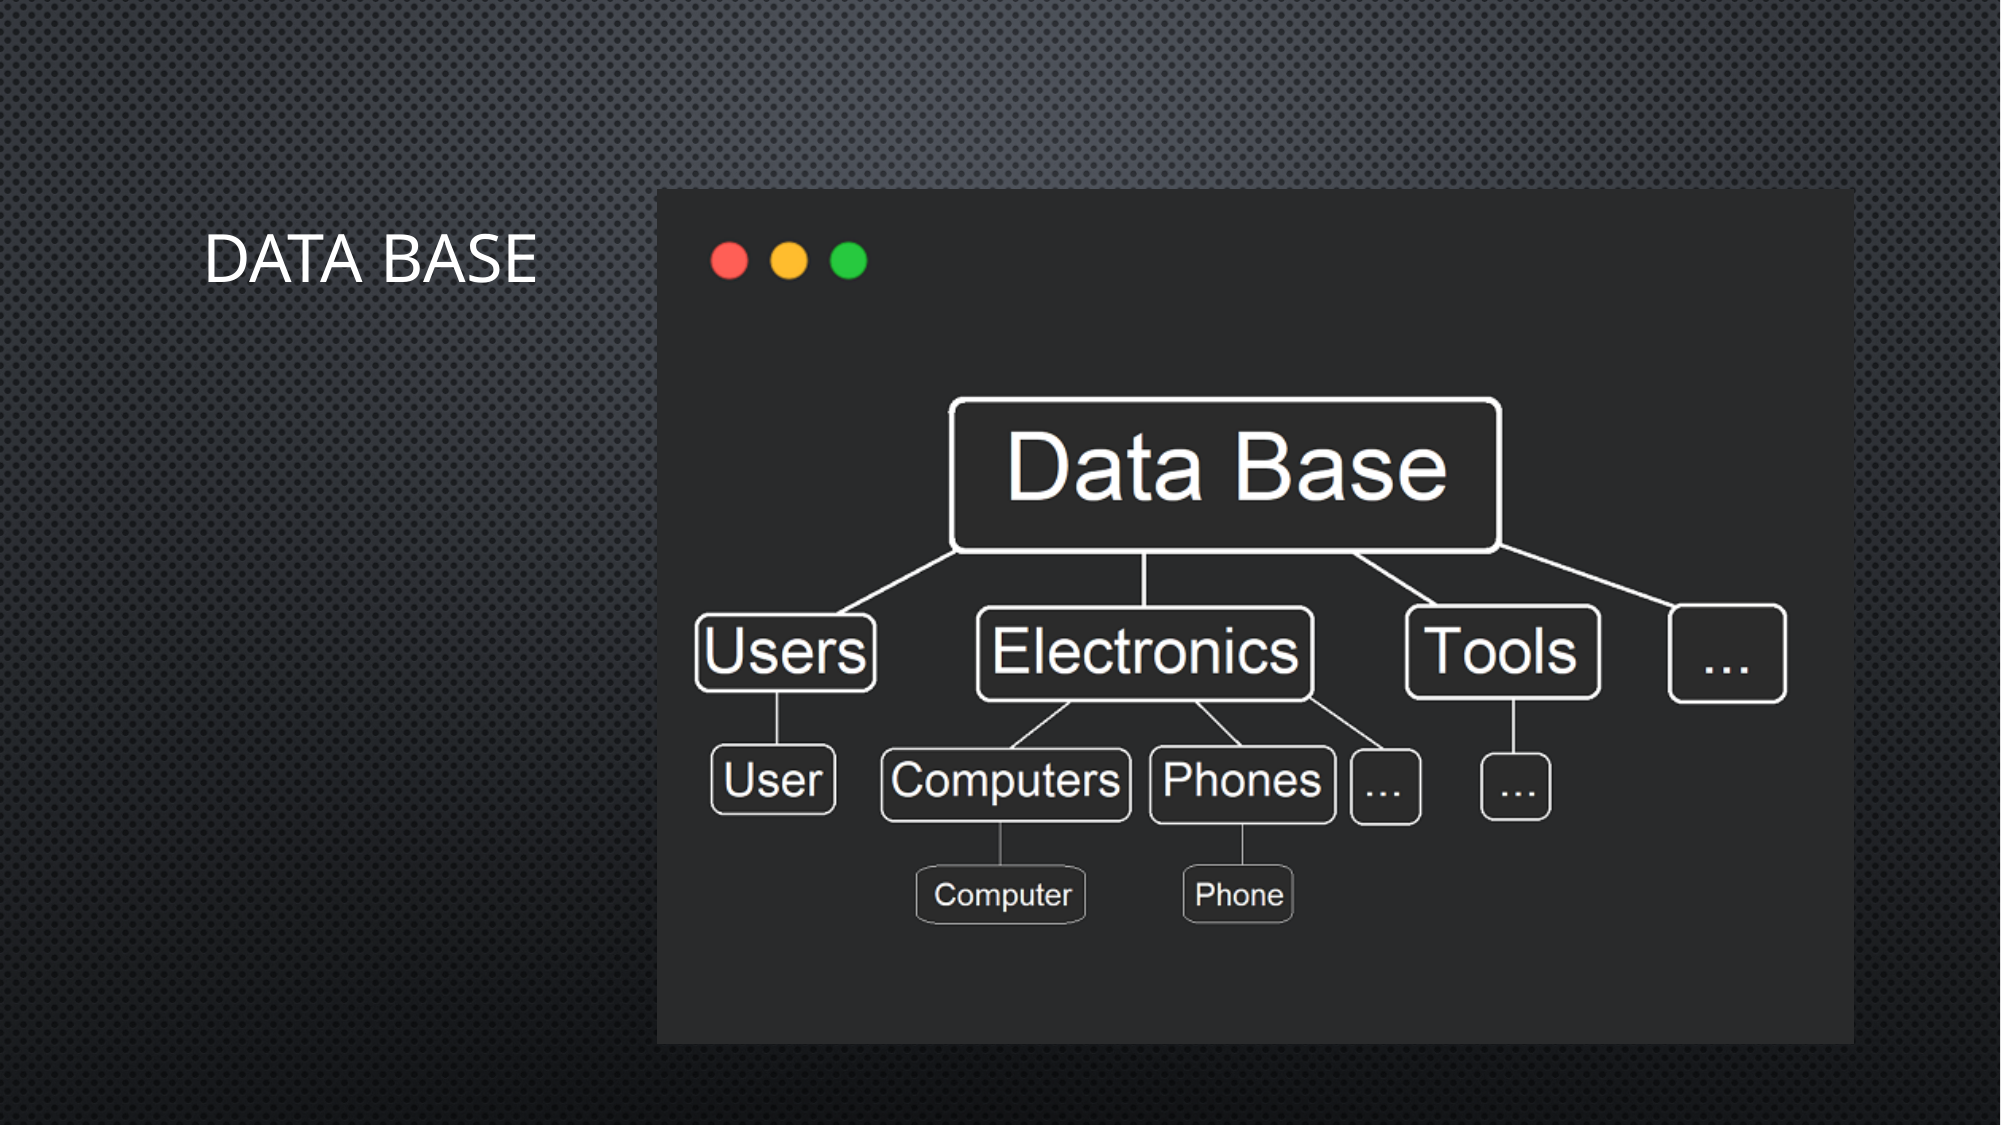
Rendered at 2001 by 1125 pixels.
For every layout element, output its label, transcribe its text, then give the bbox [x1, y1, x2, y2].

picture [657, 189, 1854, 1045]
title Data base [187, 99, 1813, 413]
